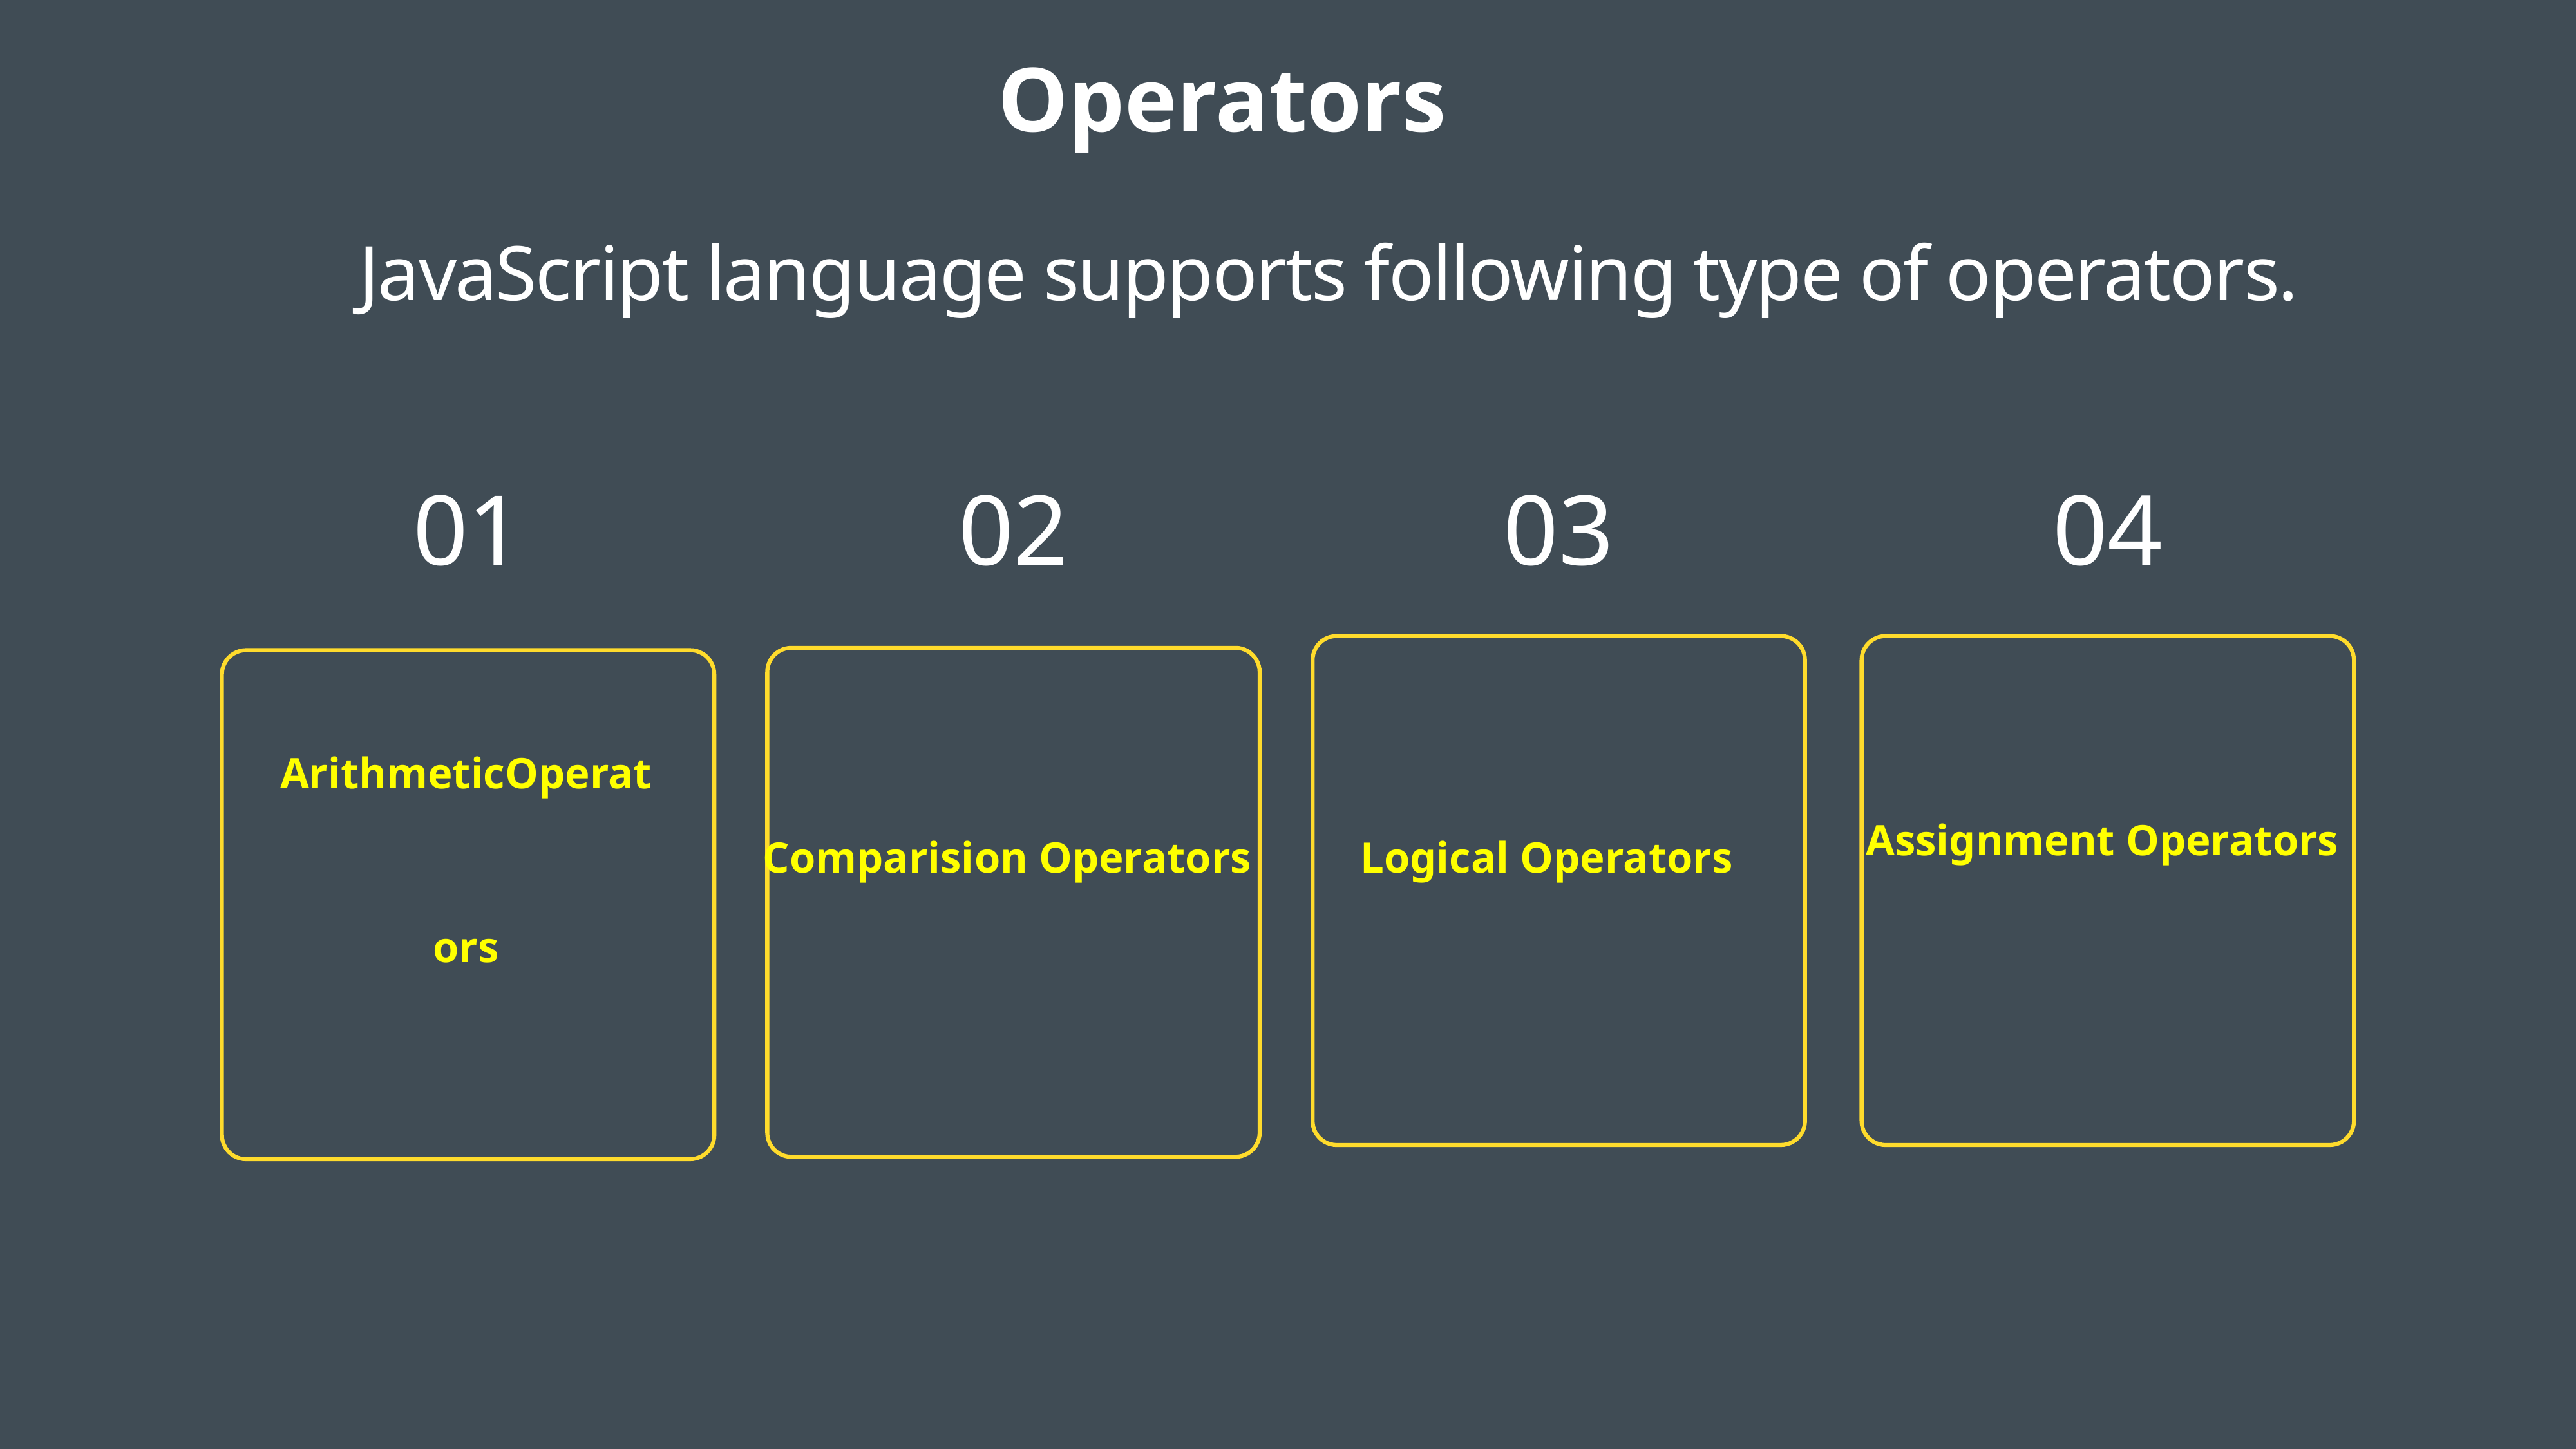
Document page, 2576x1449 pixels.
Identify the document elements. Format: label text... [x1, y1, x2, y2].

text_box [668, 650, 715, 1159]
text_box JavaScript language supports following type of operators. [148, 217, 2508, 323]
text_box 04 [1908, 468, 2308, 585]
text_box 02 [813, 468, 1214, 585]
text_box 03 [1359, 468, 1759, 585]
text_box Operators [161, 64, 2283, 149]
text_box [1312, 636, 1805, 1146]
text_box 01 [268, 468, 668, 585]
text_box Comparision Operators [751, 705, 1264, 1300]
text_box [1861, 636, 2354, 687]
text_box Logical Operators [1345, 704, 1749, 1299]
text_box [767, 647, 1260, 705]
text_box [222, 650, 264, 1160]
text_box ArithmeticOperators [264, 620, 668, 1389]
text_box Assignment Operators [1844, 687, 2361, 1282]
